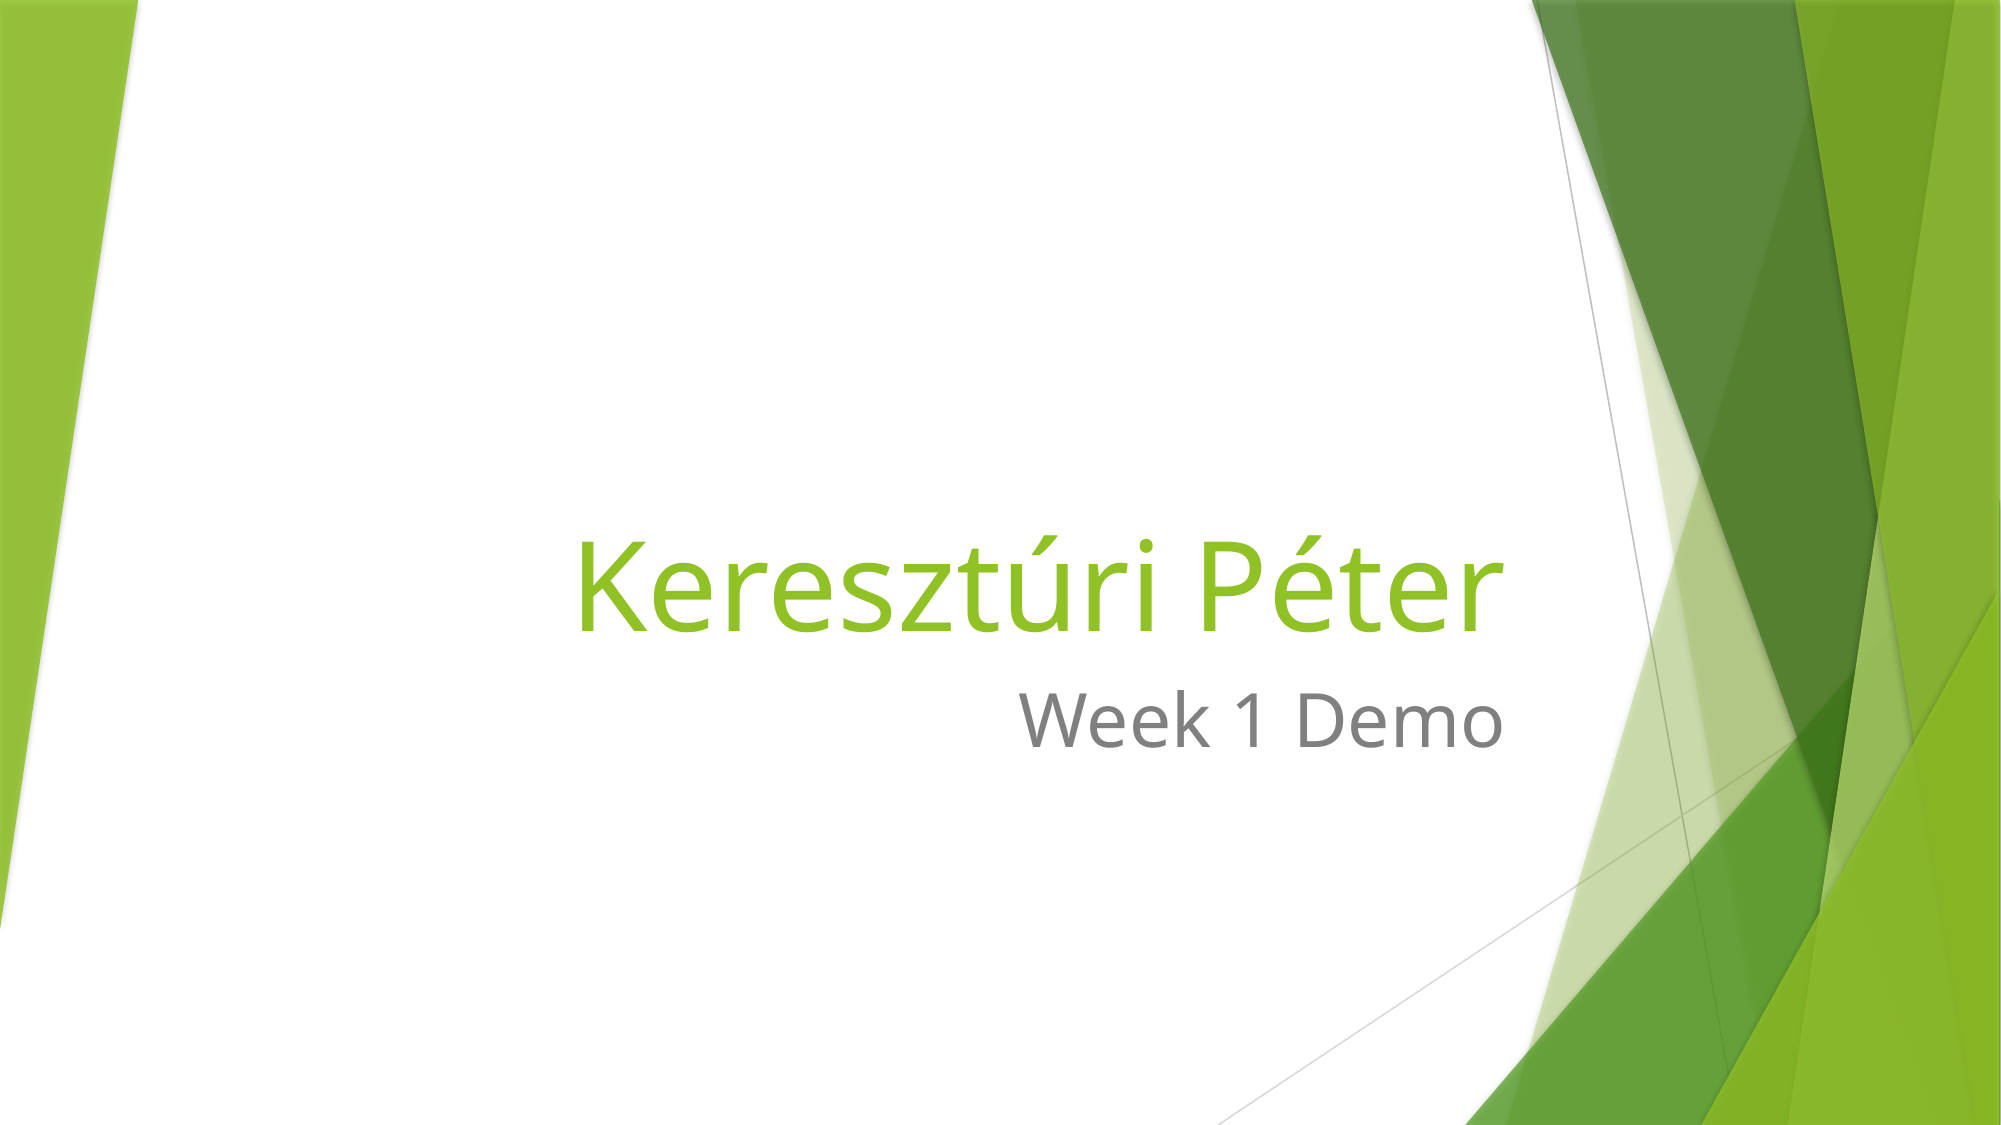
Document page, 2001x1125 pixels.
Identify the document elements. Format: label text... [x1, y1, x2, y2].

title Keresztúri Péter [247, 394, 1522, 664]
subtitle Week 1 Demo [247, 664, 1522, 845]
